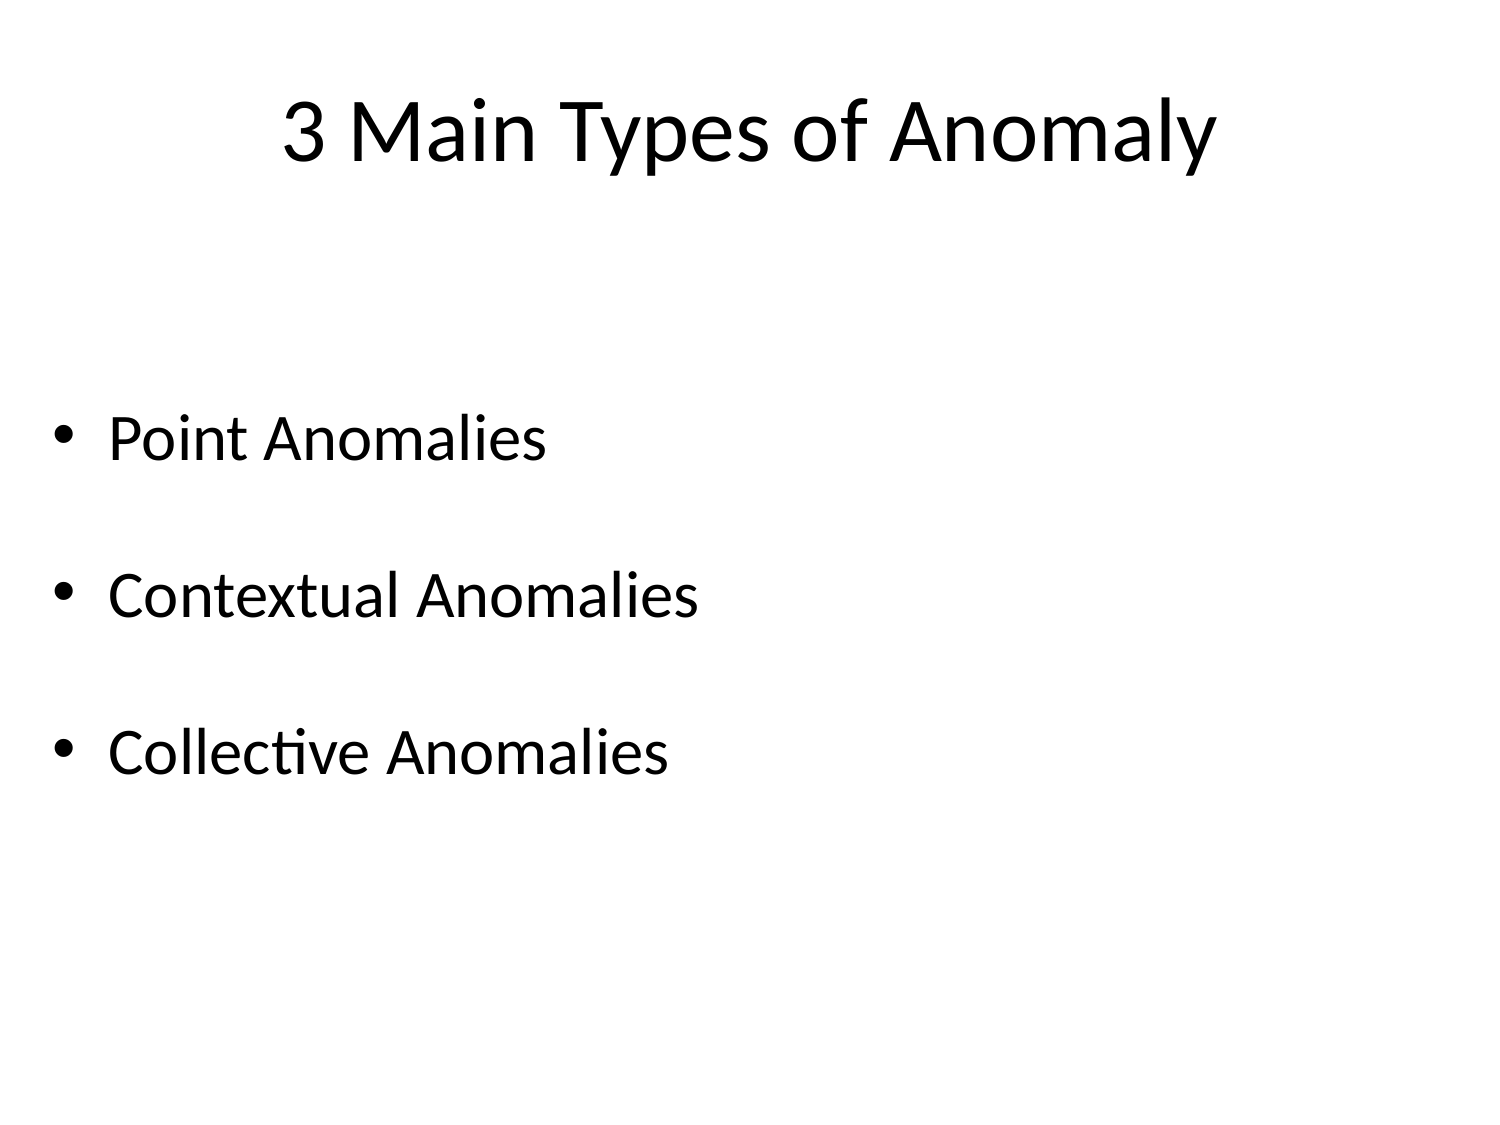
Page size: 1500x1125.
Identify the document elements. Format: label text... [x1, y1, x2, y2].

title 3 Main Types of Anomaly [37, 37, 1463, 213]
text_box Point Anomalies Contextual Anomalies Collective Anomalies [37, 402, 1463, 885]
